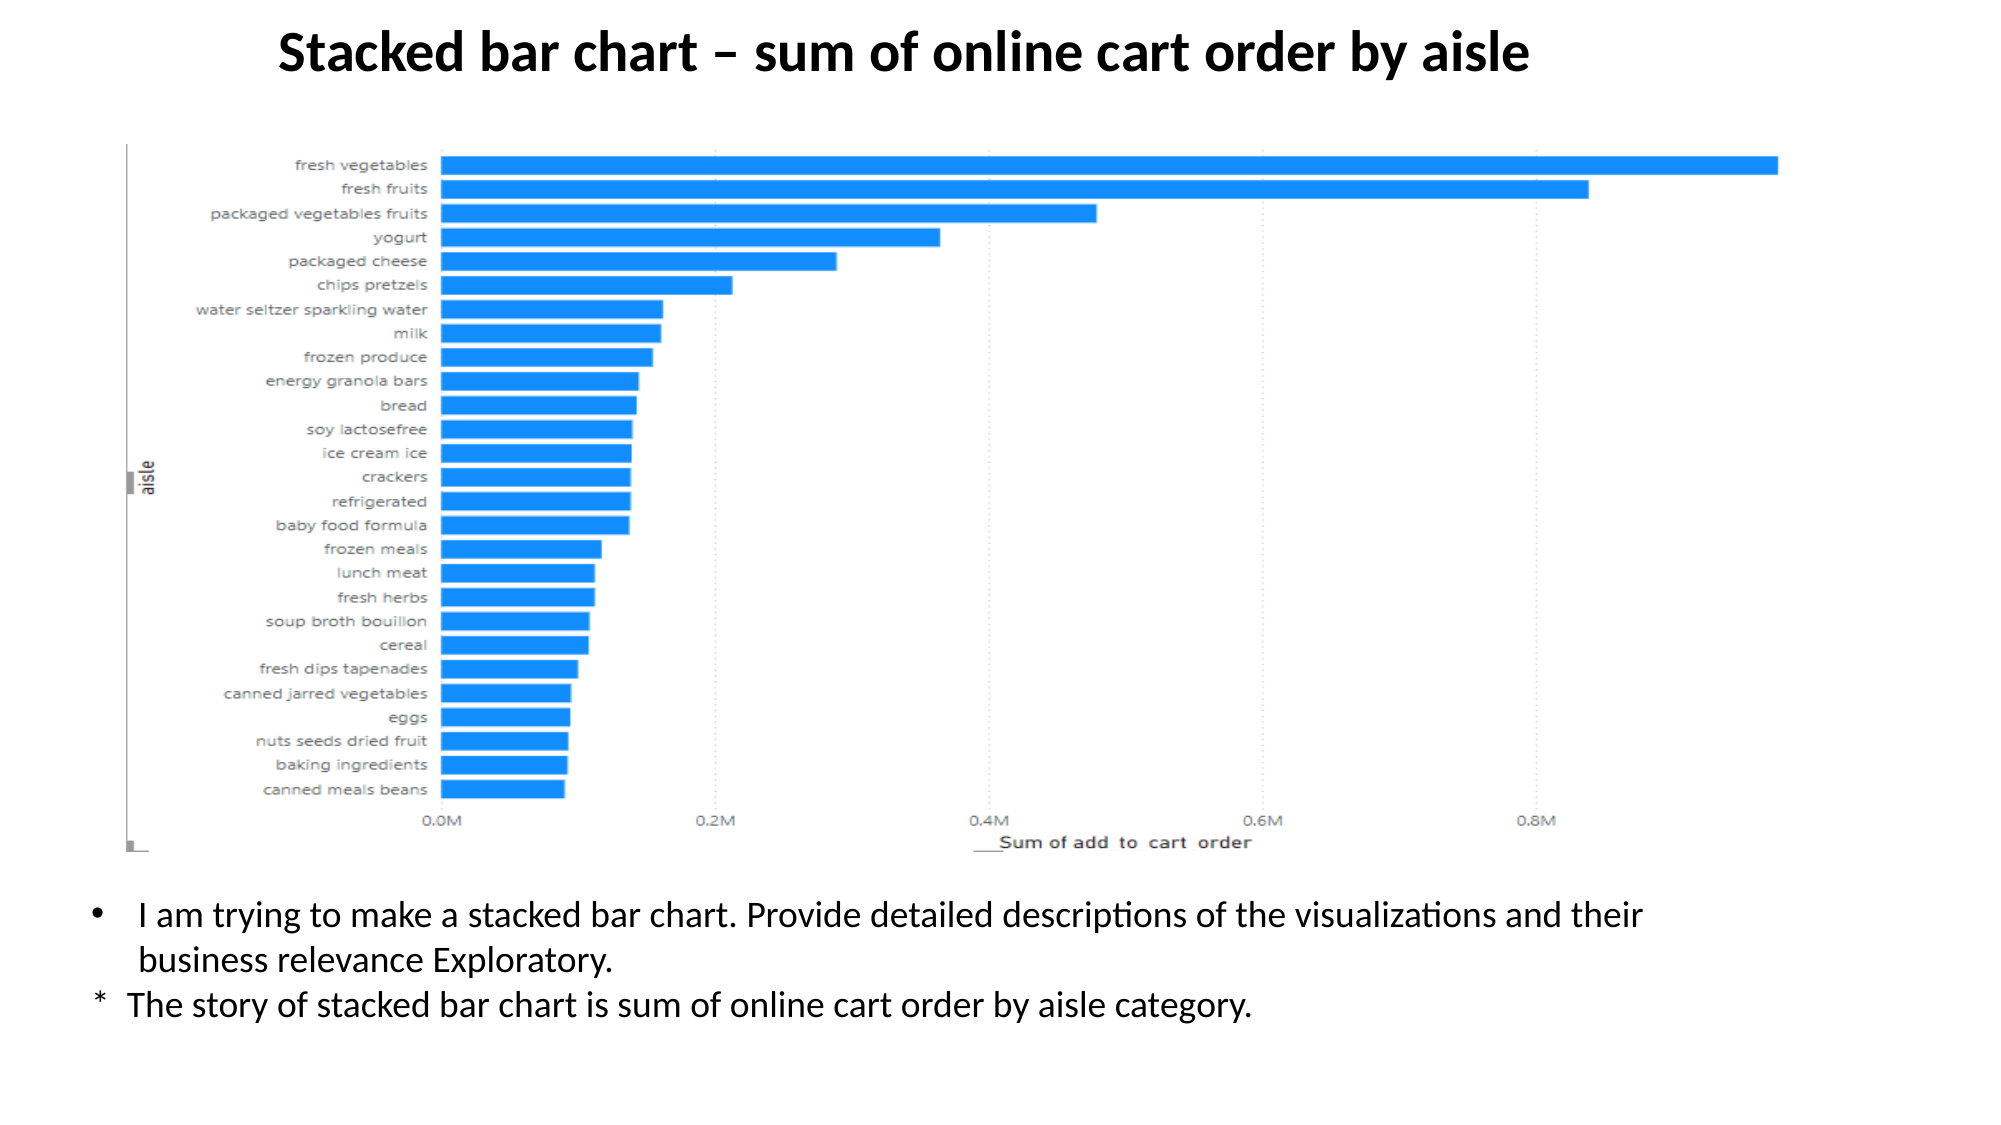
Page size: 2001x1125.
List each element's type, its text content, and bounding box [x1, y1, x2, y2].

list Stacked bar chart – sum of online cart order by aisle [264, 14, 1616, 144]
text_box I am trying to make a stacked bar chart. Provide detailed descriptions of the visualizations and their business relevance Exploratory. * The story of stacked bar chart is sum of online cart order by aisle category. [76, 882, 1741, 1078]
picture [126, 144, 1785, 852]
